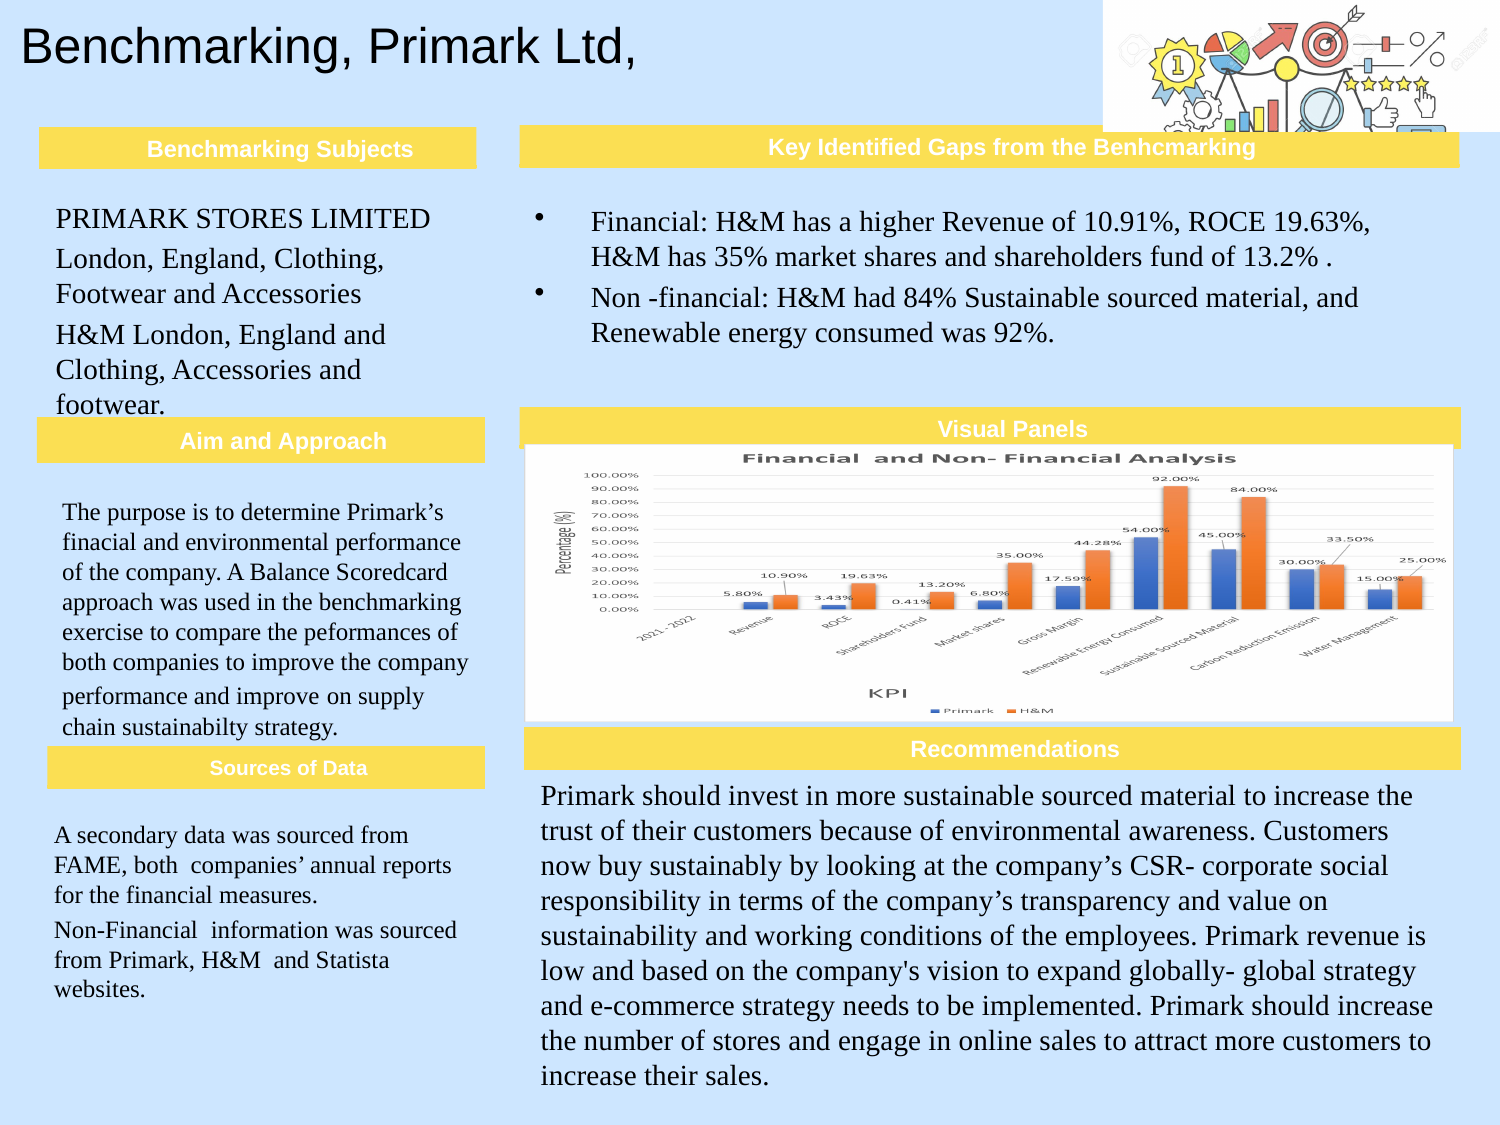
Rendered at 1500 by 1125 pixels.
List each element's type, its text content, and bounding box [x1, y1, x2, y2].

list A secondary data was sourced from FAME, both companies’ annual reports for the financial measures. Non-Financial information was sourced from Primark, H&M and Statista websites. [39, 788, 477, 1081]
list PRIMARK STORES LIMITED London, England, Clothing, Footwear and Accessories H&M London, England and Clothing, Accessories and footwear. [40, 169, 479, 422]
text_box The purpose is to determine Primark’s finacial and environmental performance of the company. A Balance Scoredcard approach was used in the benchmarking exercise to compare the peformances of both companies to improve the company performance and improve on supply chain sustainabilty strategy. [47, 465, 485, 745]
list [523, 444, 1455, 722]
list Recommendations [524, 727, 1461, 770]
list Visual Panels [519, 407, 1461, 449]
list Financial: H&M has a higher Revenue of 10.91%, ROCE 19.63%, H&M has 35% market shares and shareholders fund of 13.2% . Non -financial: H&M had 84% Sustainable sourced material, and Renewable energy consumed was 92%. [519, 172, 1460, 396]
list Aim and Approach [36, 417, 485, 463]
title Benchmarking, Primark Ltd, [5, 0, 1034, 87]
list Benchmarking Subjects [39, 127, 477, 169]
list Key Identified Gaps from the Benhcmarking [519, 125, 1460, 168]
picture [1102, 0, 1500, 132]
list Primark should invest in more sustainable sourced material to increase the trust of their customers because of environmental awareness. Customers now buy sustainably by looking at the company’s CSR- corporate social responsibility in terms of the company’s transparency and value on sustainability and working conditions of the employees. Primark revenue is low and based on the company's vision to expand globally- global strategy and e-commerce strategy needs to be implemented. Primark should increase the number of stores and engage in online sales to attract more customers to increase their sales. [525, 746, 1463, 1107]
list Sources of Data [47, 746, 485, 789]
